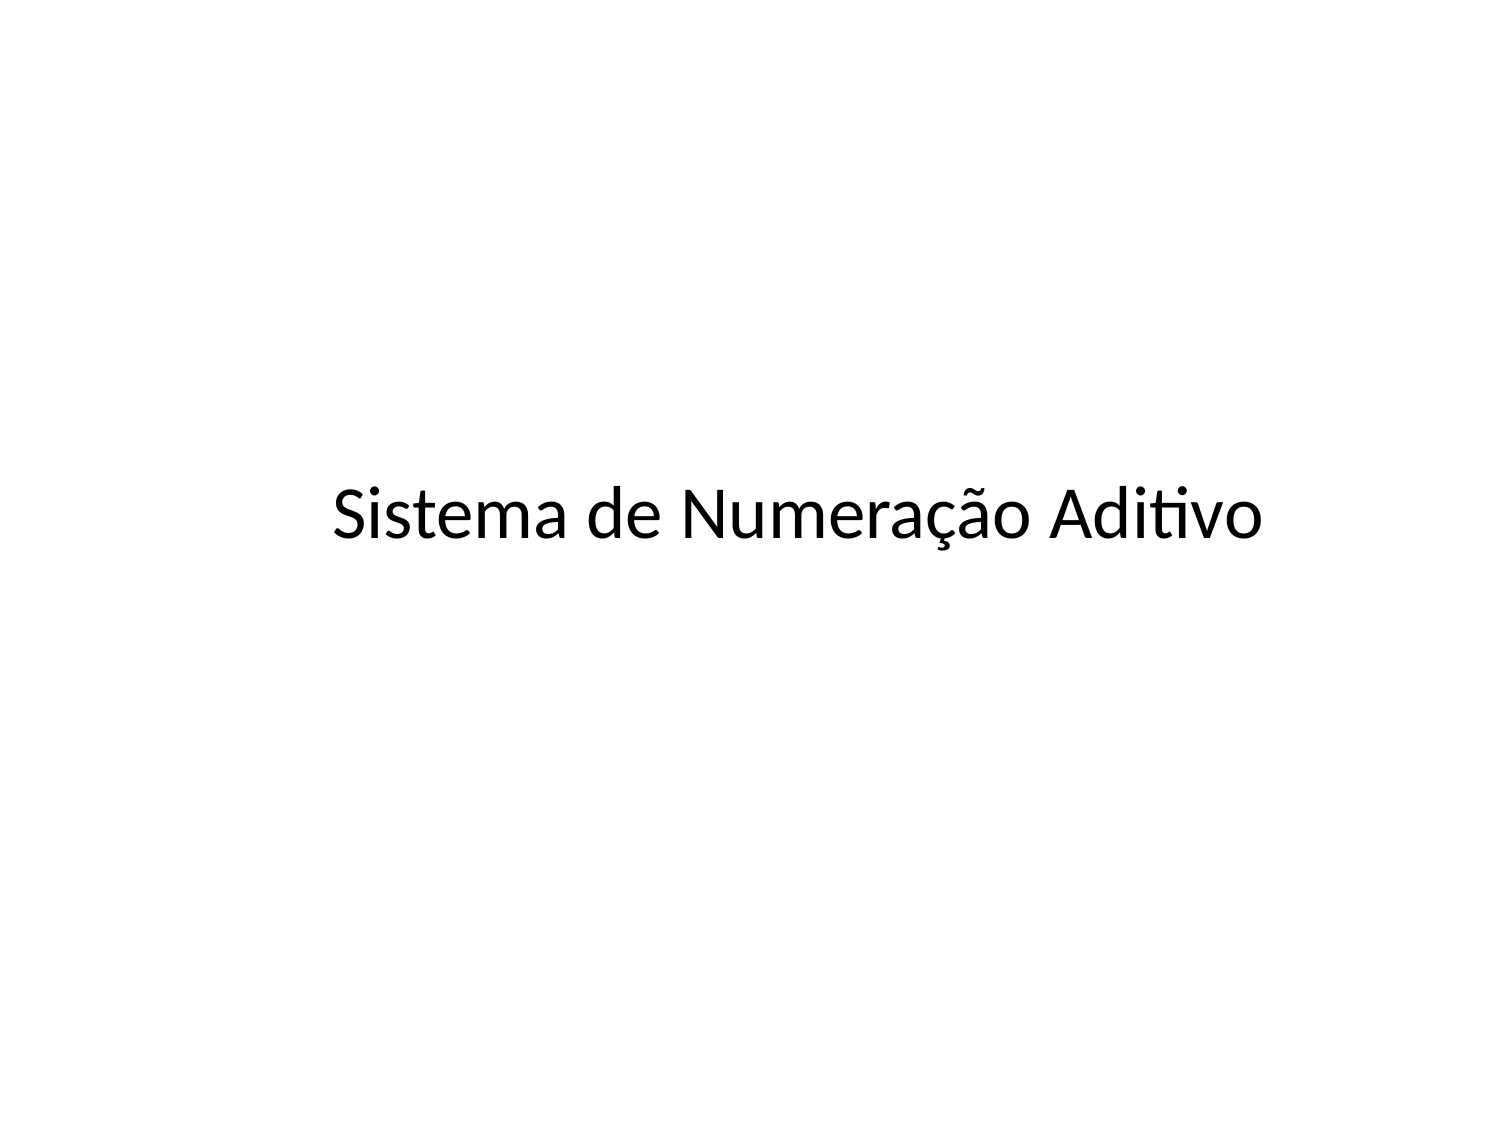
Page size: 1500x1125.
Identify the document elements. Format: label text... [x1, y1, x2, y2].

text_box Sistema de Numeração Aditivo [317, 456, 1280, 561]
